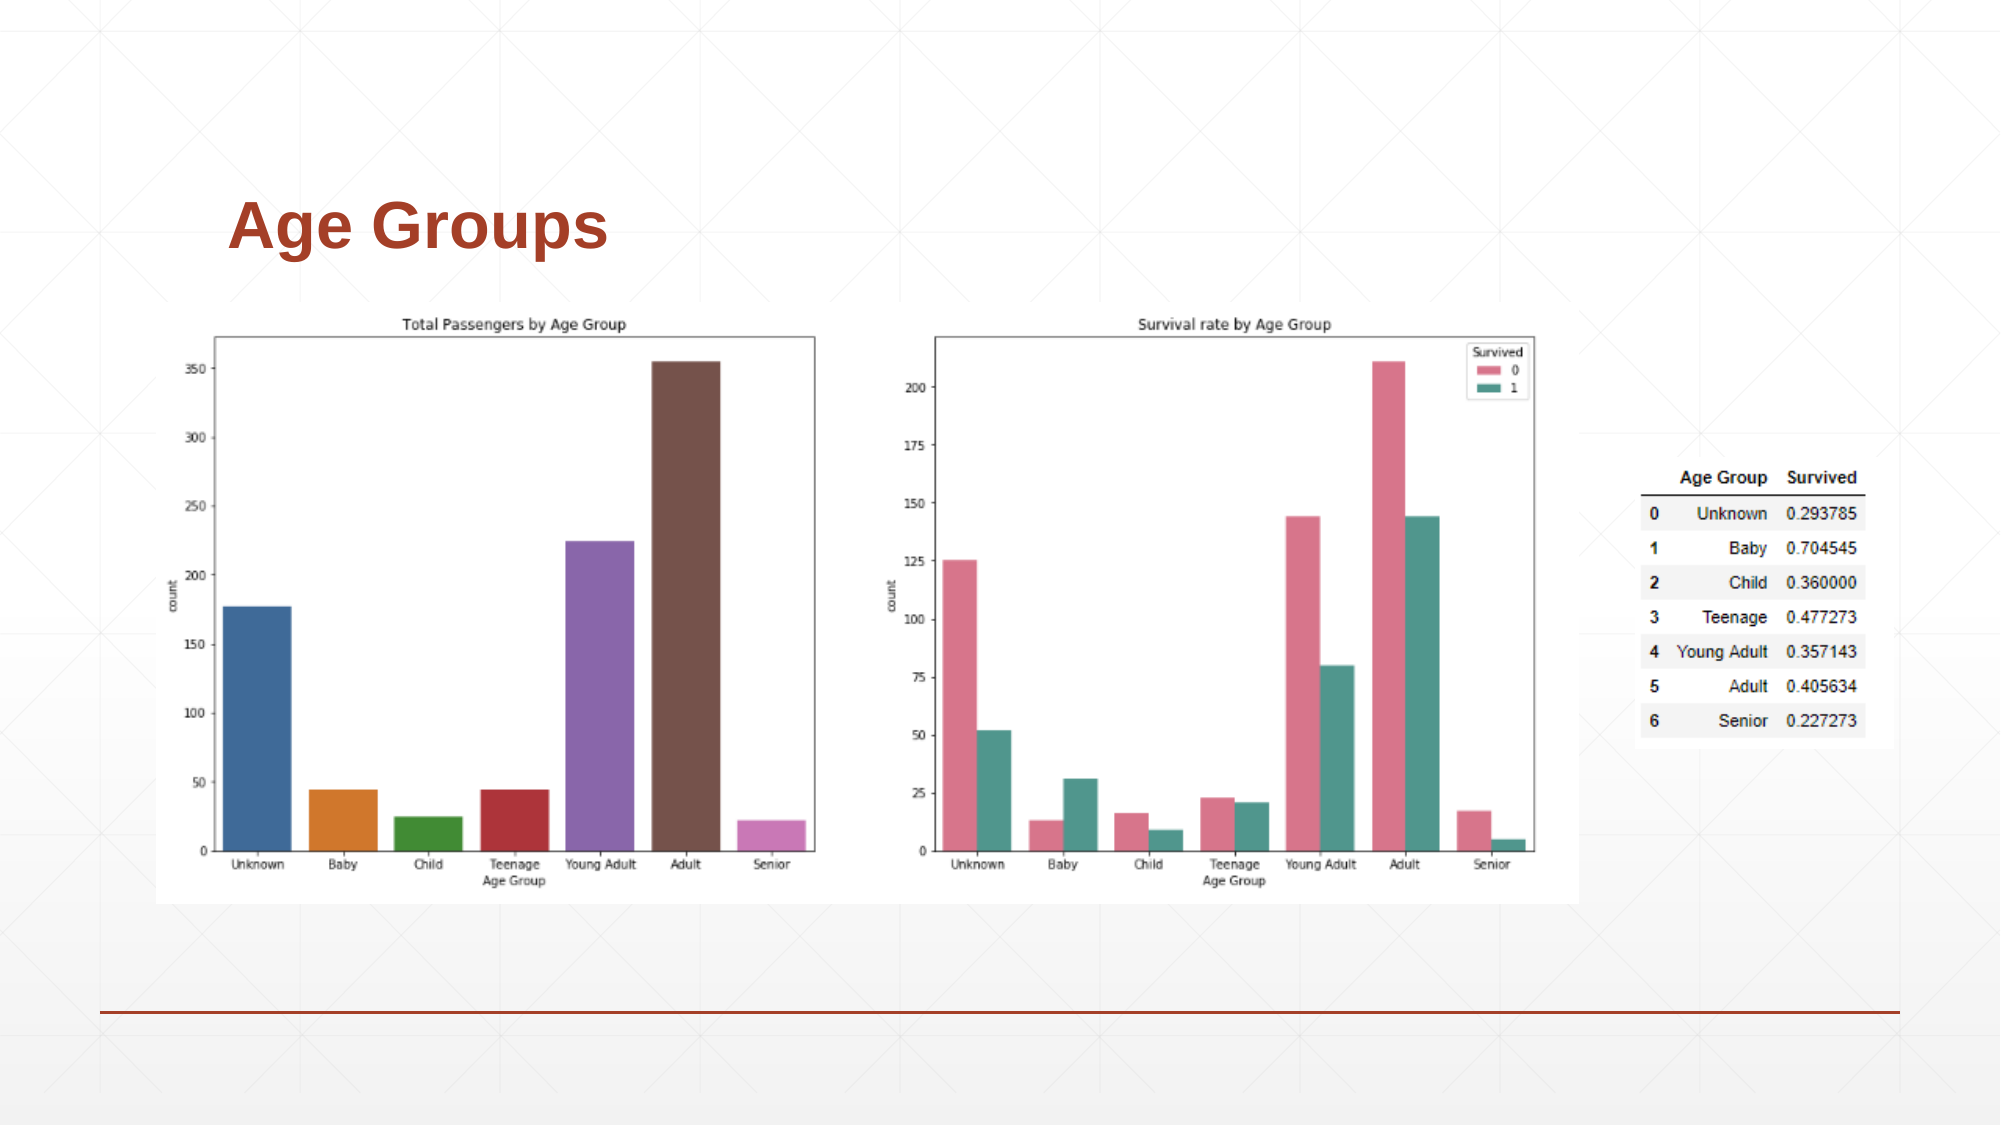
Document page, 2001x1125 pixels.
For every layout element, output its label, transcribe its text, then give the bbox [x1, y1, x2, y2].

picture [156, 302, 1579, 904]
picture [1635, 457, 1894, 749]
title Age Groups [212, 82, 1788, 271]
